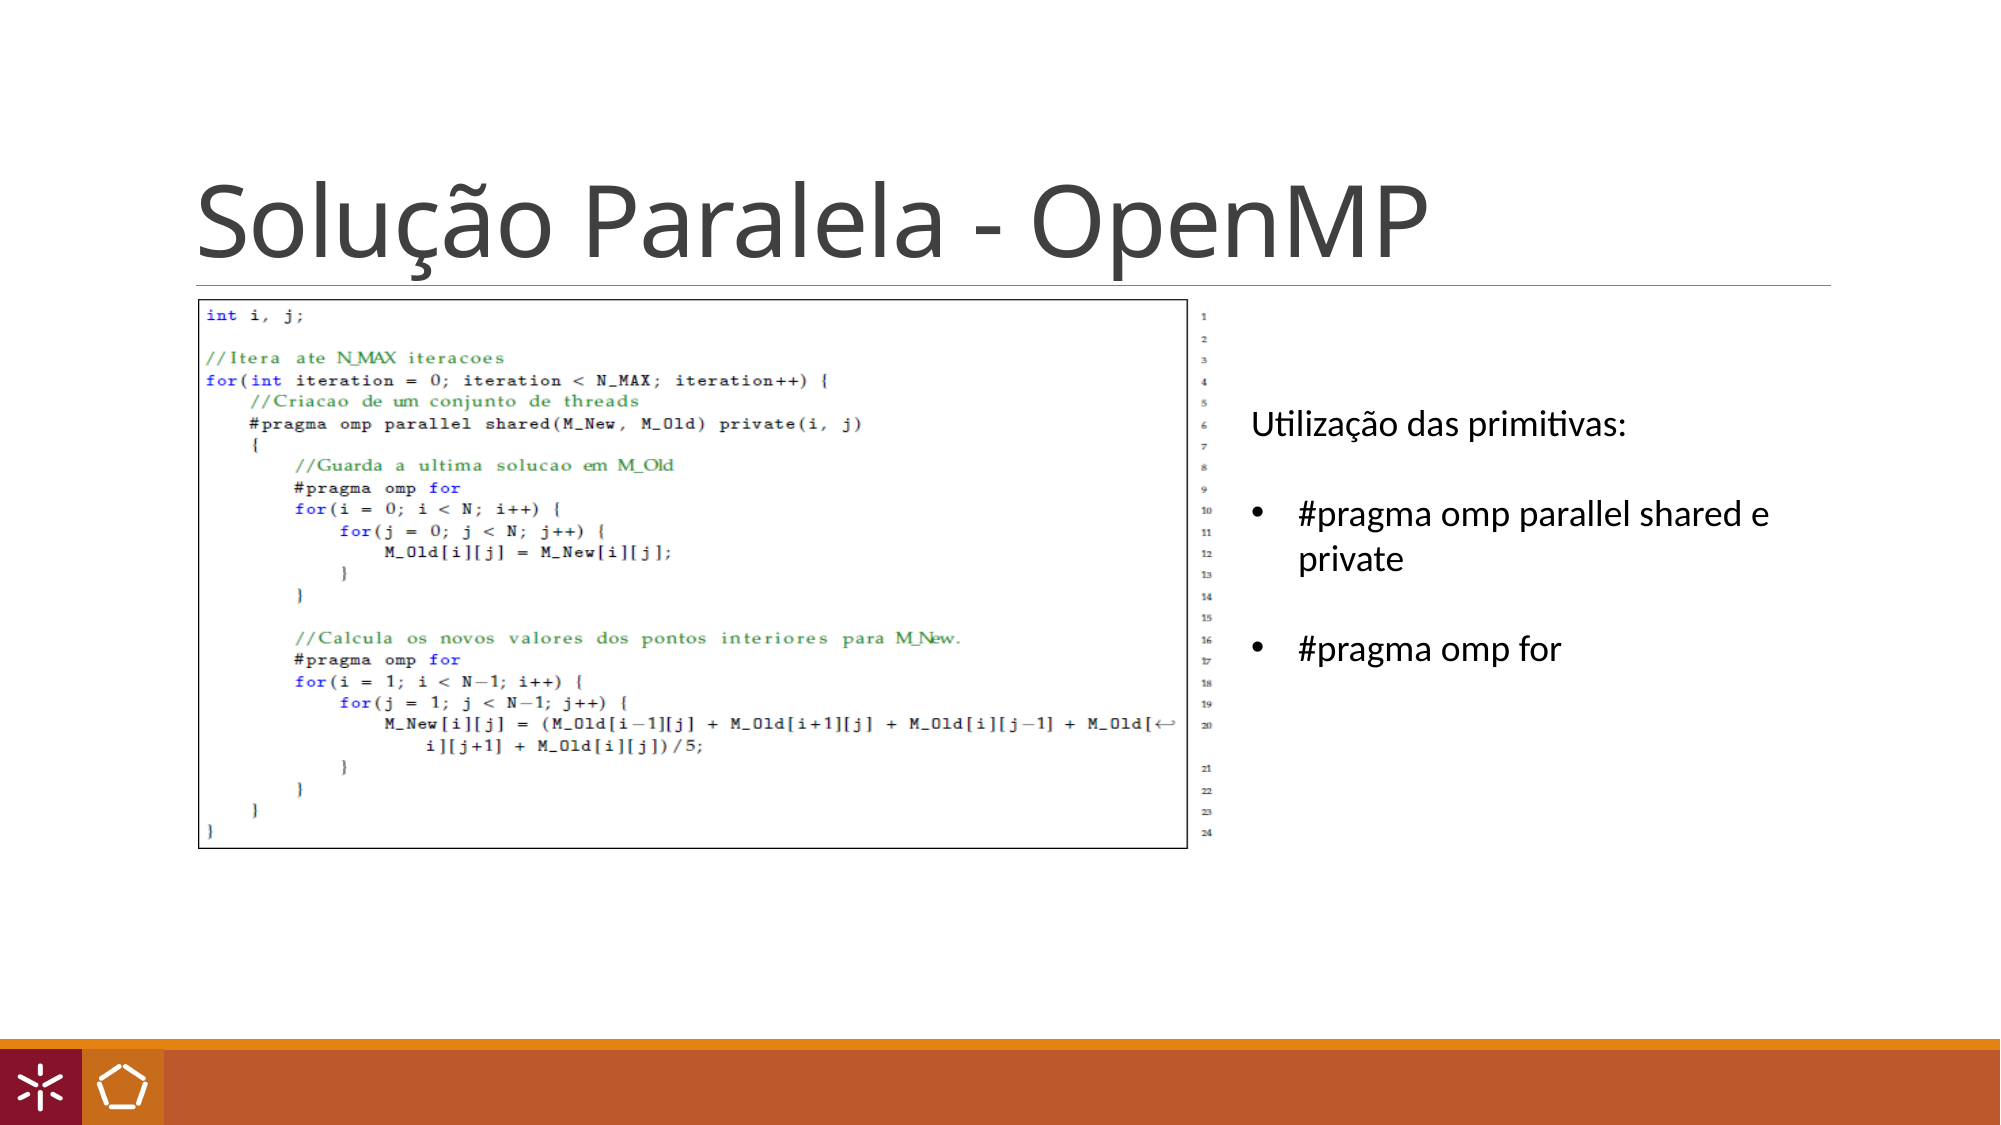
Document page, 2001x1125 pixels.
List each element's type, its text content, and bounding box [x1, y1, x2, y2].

text_box Utilização das primitivas: #pragma omp parallel shared e private #pragma omp for [1226, 391, 1848, 767]
title Solução Paralela - OpenMP [180, 47, 1830, 285]
picture [0, 1049, 165, 1125]
picture [197, 298, 1219, 849]
